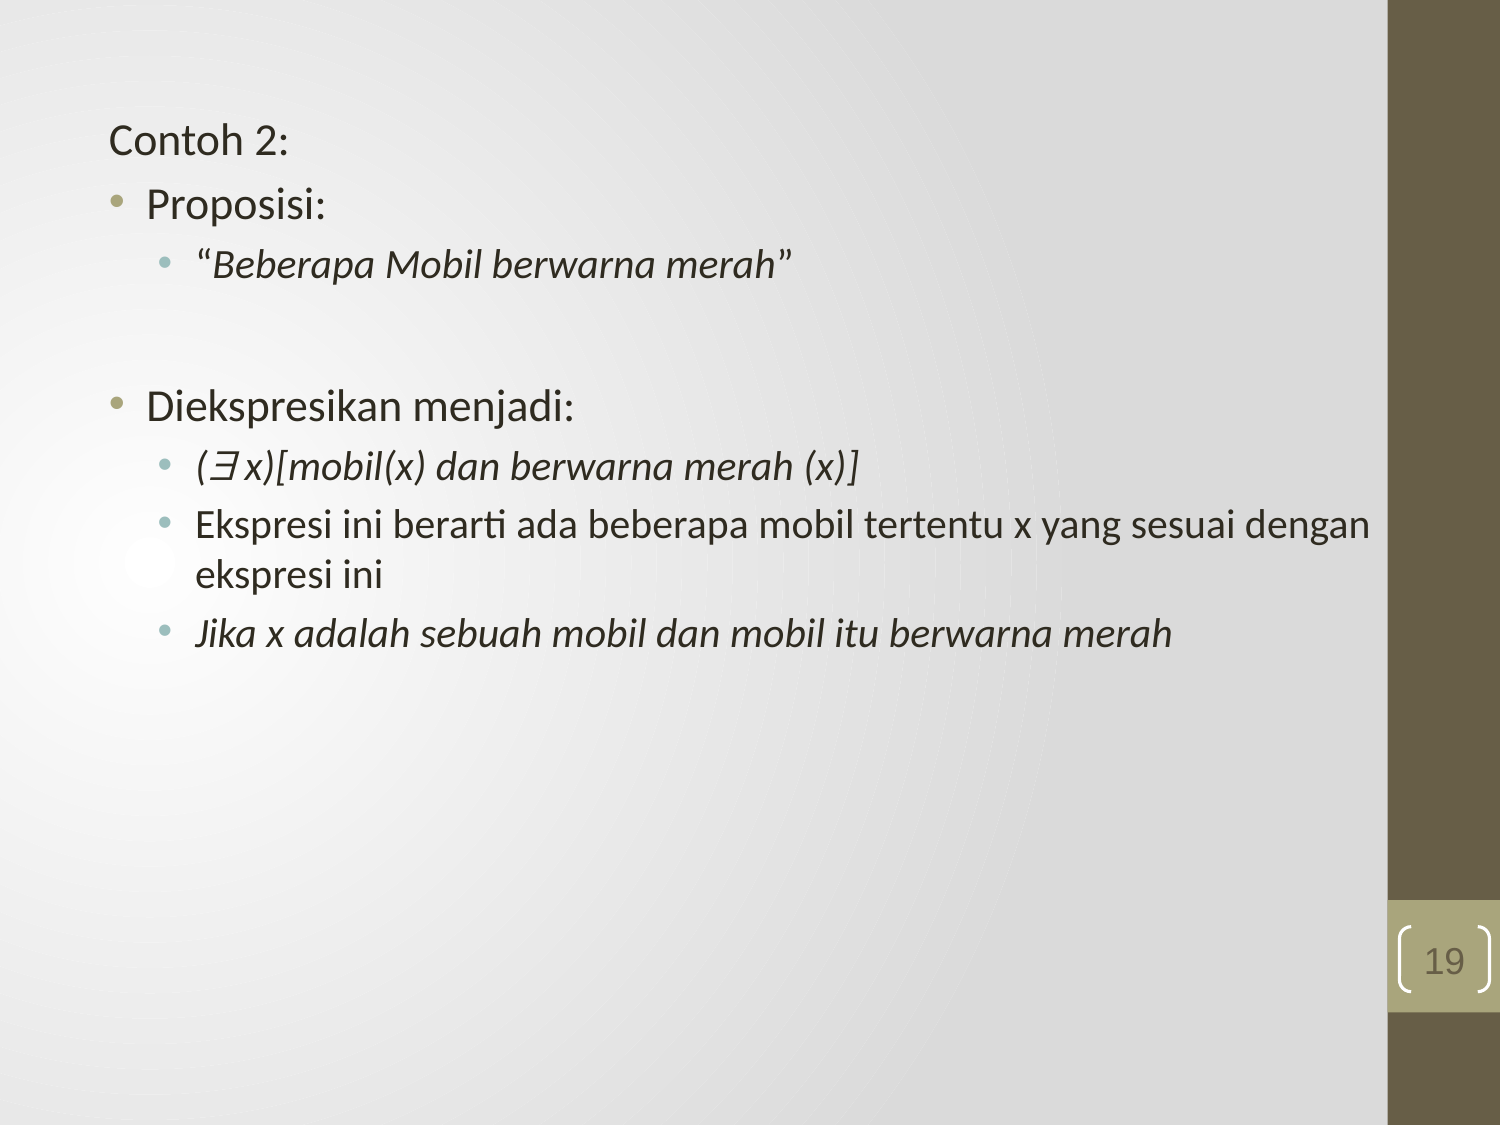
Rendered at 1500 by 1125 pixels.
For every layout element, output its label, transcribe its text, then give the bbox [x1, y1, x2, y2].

list Contoh 2: Proposisi: “Beberapa Mobil berwarna merah” Diekspresikan menjadi: ( x)[mobil(x) dan berwarna merah (x)] Ekspresi ini berarti ada beberapa mobil tertentu x yang sesuai dengan ekspresi ini Jika x adalah sebuah mobil dan mobil itu berwarna merah [75, 101, 1425, 1006]
slide_number 19 [1397, 925, 1492, 994]
